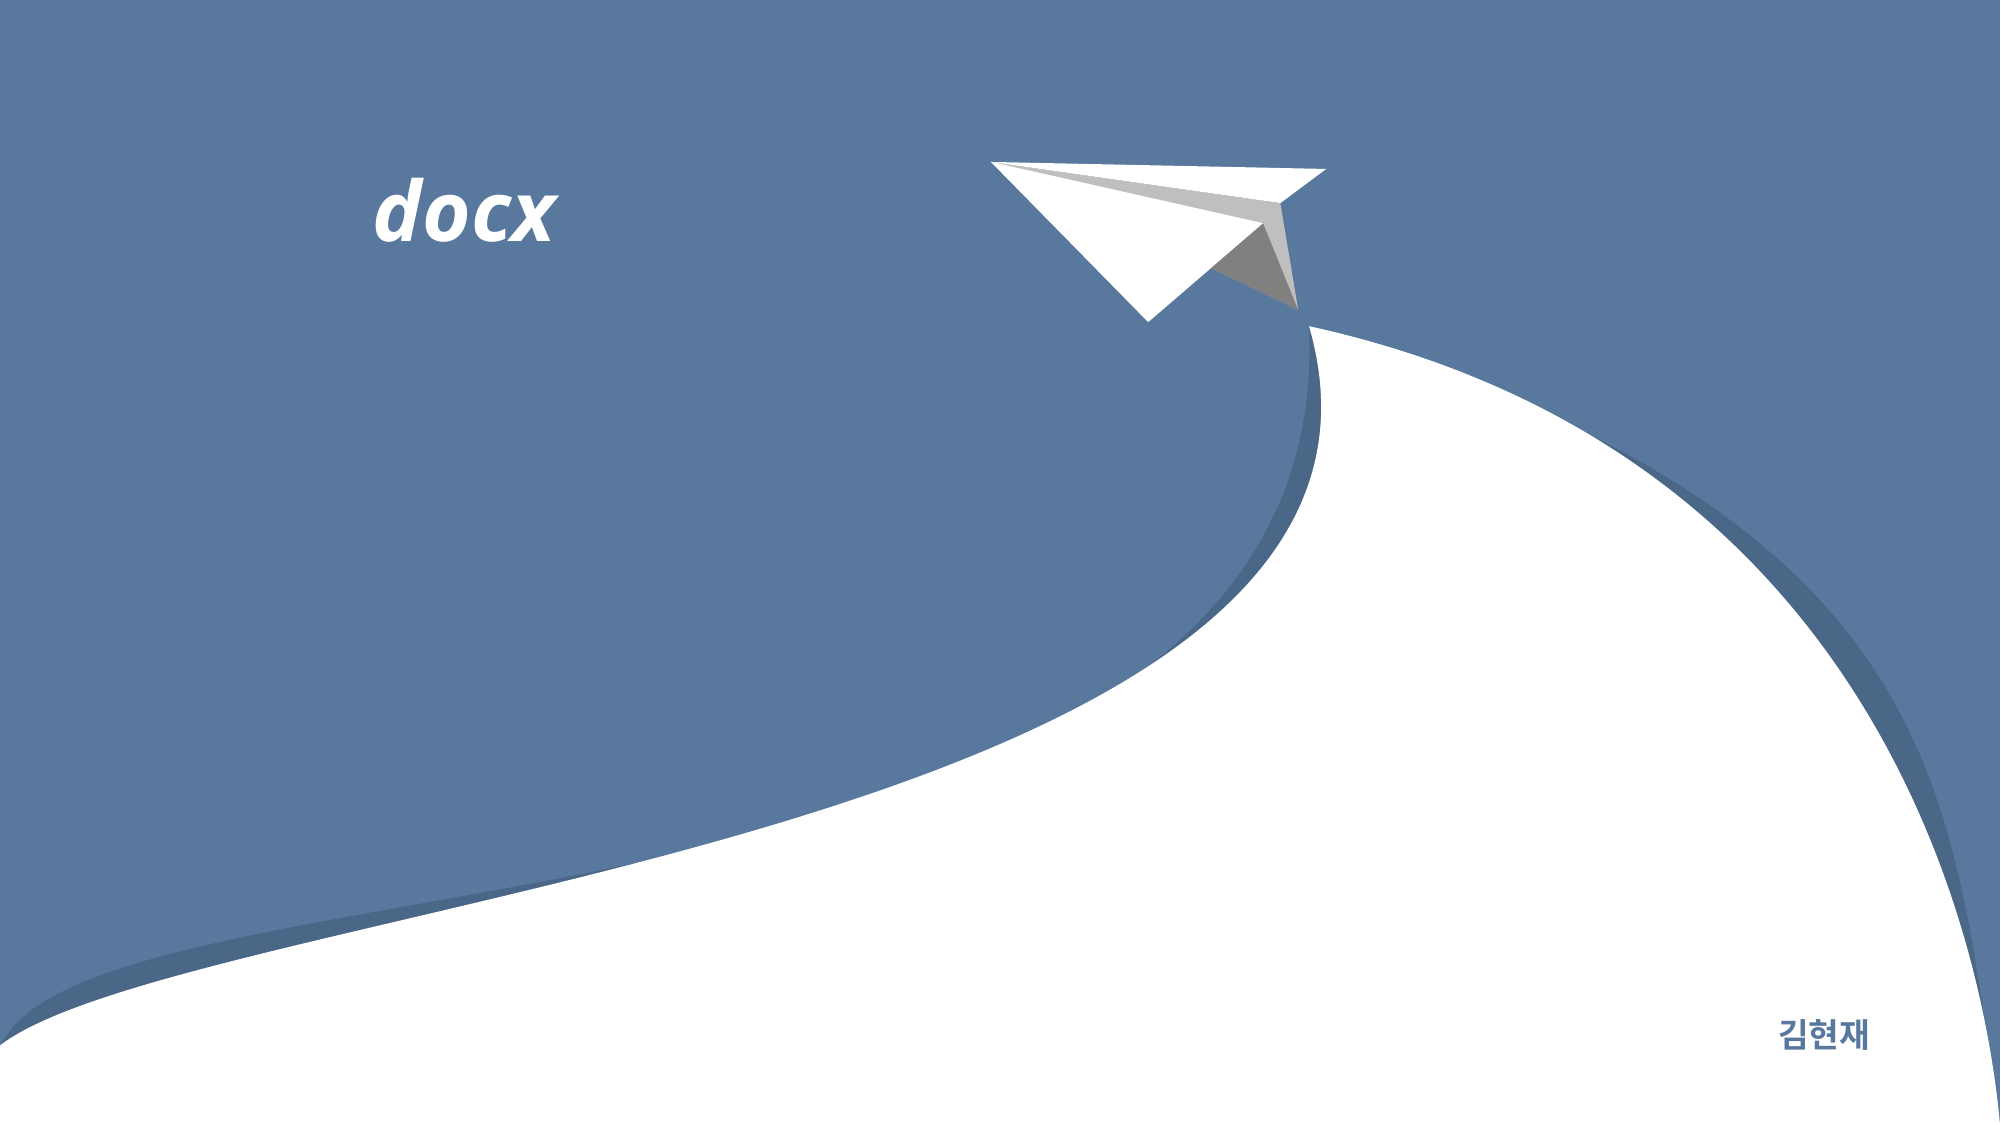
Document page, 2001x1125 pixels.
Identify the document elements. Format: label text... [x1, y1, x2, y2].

text_box [1, 865, 620, 1042]
text_box docx [0, 100, 929, 266]
text_box [1596, 436, 1984, 1007]
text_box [1013, 118, 1337, 339]
text_box [1156, 339, 1320, 659]
text_box 김현재 [0, 331, 2000, 1125]
